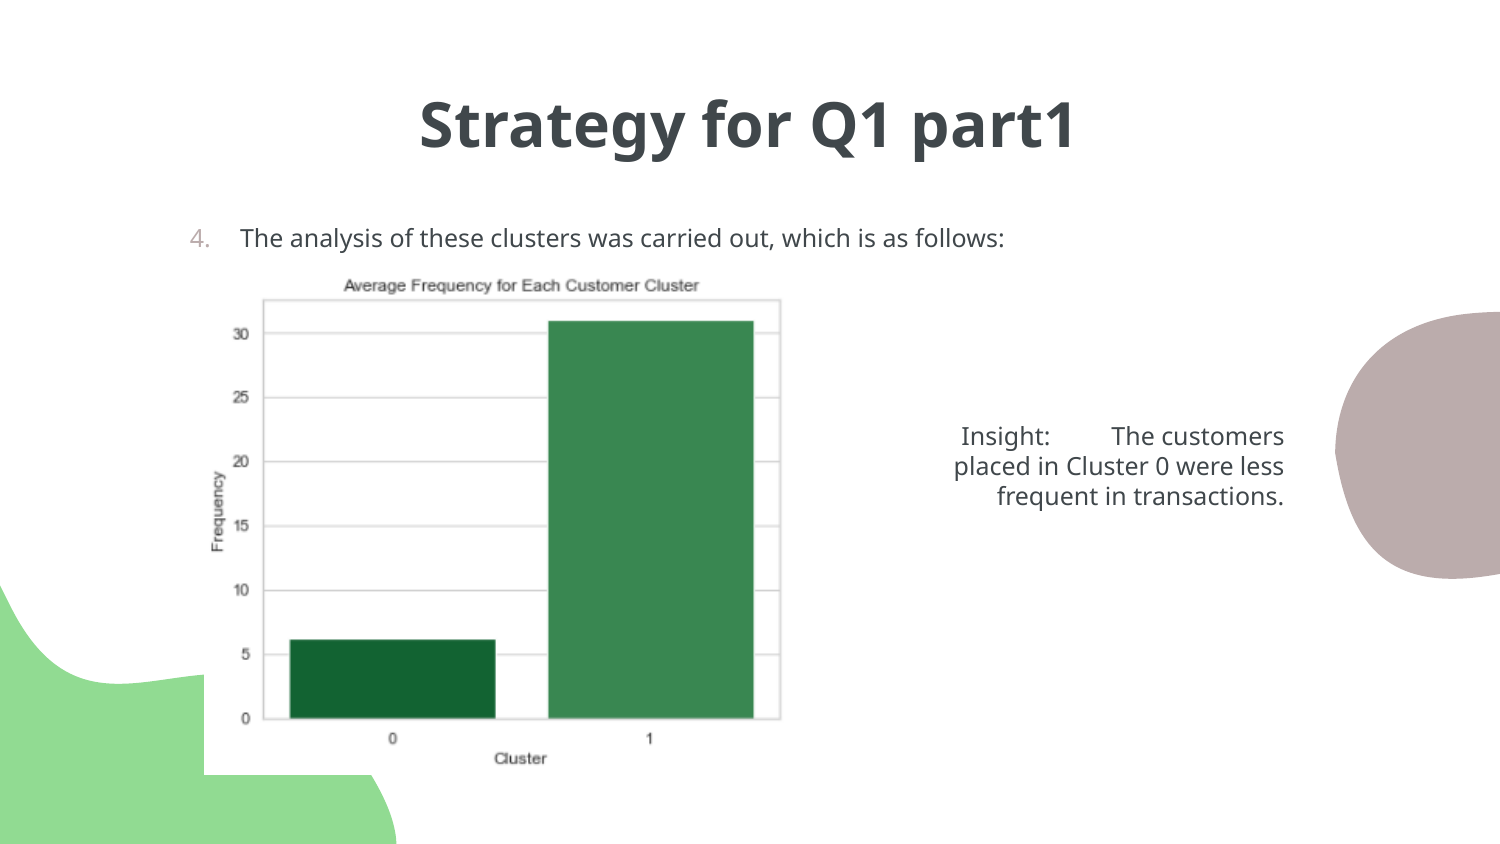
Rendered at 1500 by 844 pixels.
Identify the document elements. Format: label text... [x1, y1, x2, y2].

text_box Insight: The customers placed in Cluster 0 were less frequent in transactions. [862, 405, 1300, 527]
title Strategy for Q1 part1 [116, 85, 1383, 175]
picture [203, 273, 805, 775]
list The analysis of these clusters was carried out, which is as follows: [150, 207, 1323, 675]
